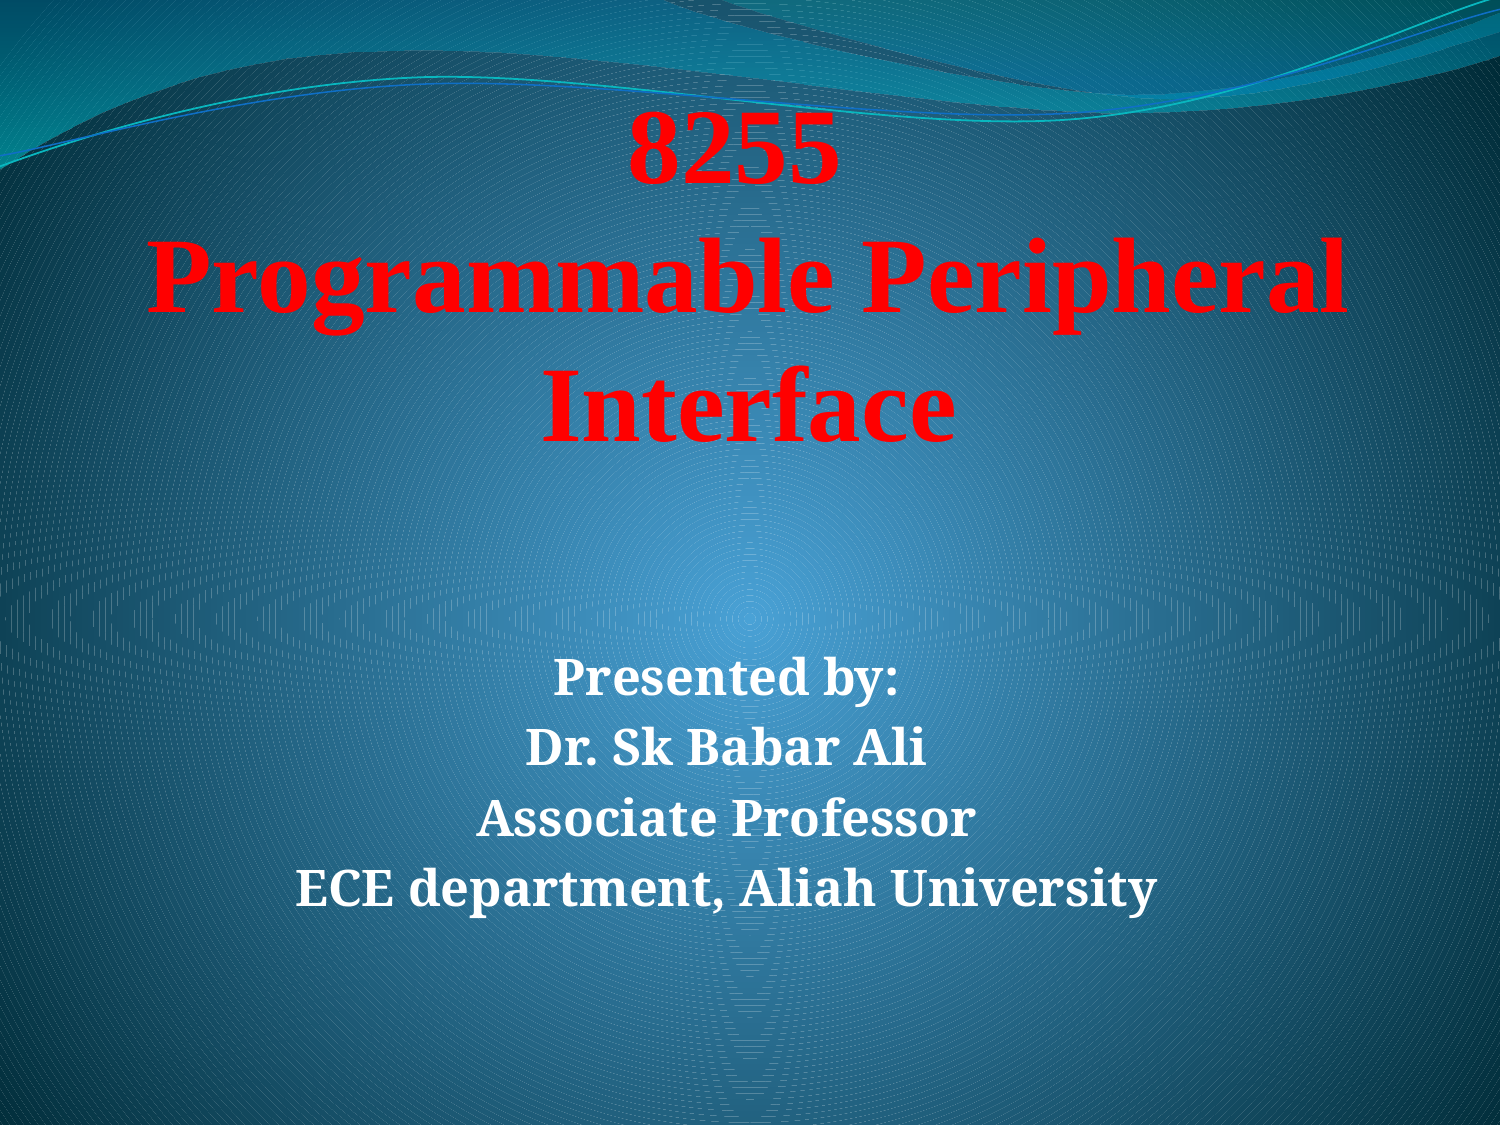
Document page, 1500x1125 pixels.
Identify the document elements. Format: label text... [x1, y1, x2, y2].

title 8255 Programmable Peripheral Interface [0, 75, 1500, 463]
subtitle Presented by: Dr. Sk Babar Ali Associate Professor ECE department, Aliah University [87, 637, 1376, 925]
